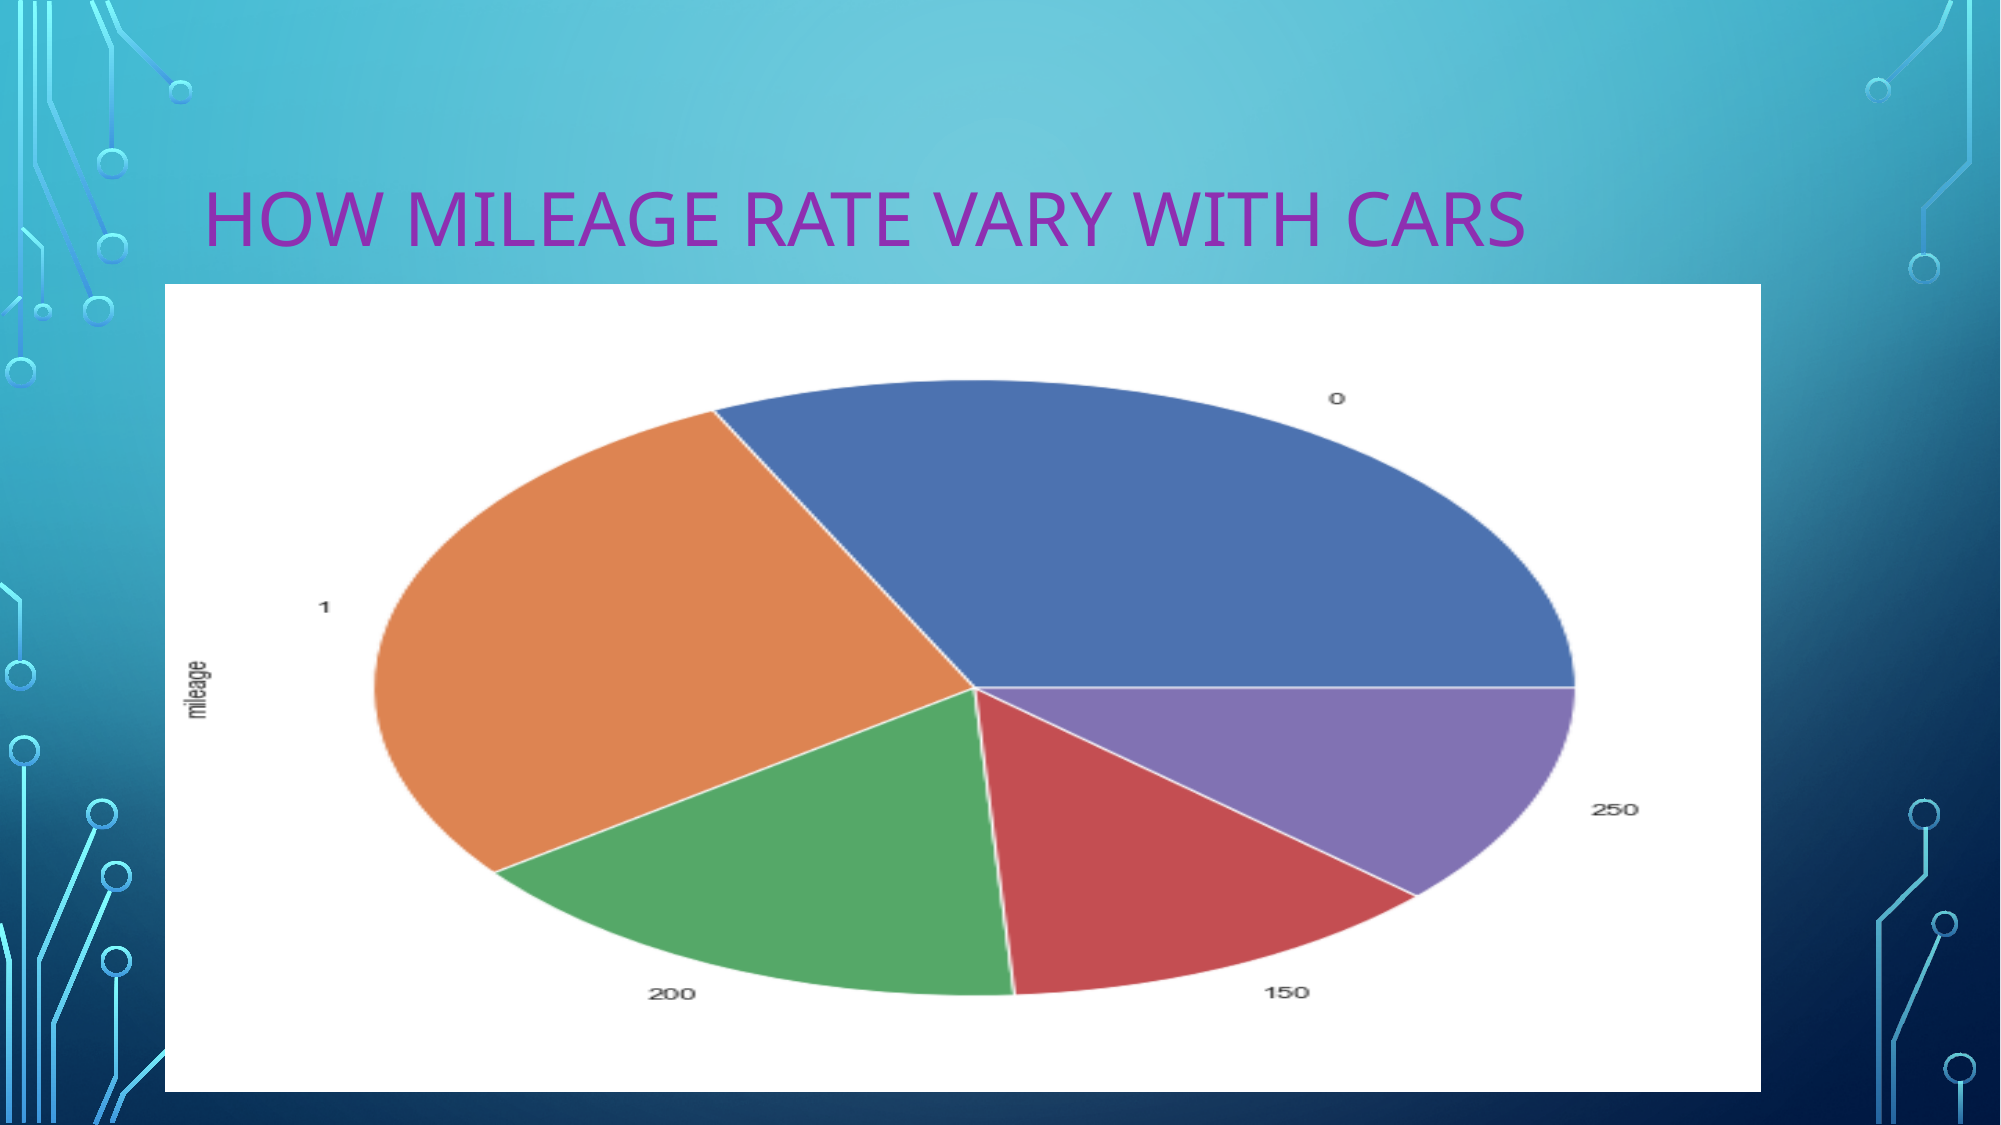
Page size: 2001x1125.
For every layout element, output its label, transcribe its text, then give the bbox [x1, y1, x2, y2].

title How mileage rate vary with cars [187, 101, 1813, 344]
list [164, 284, 1762, 1092]
